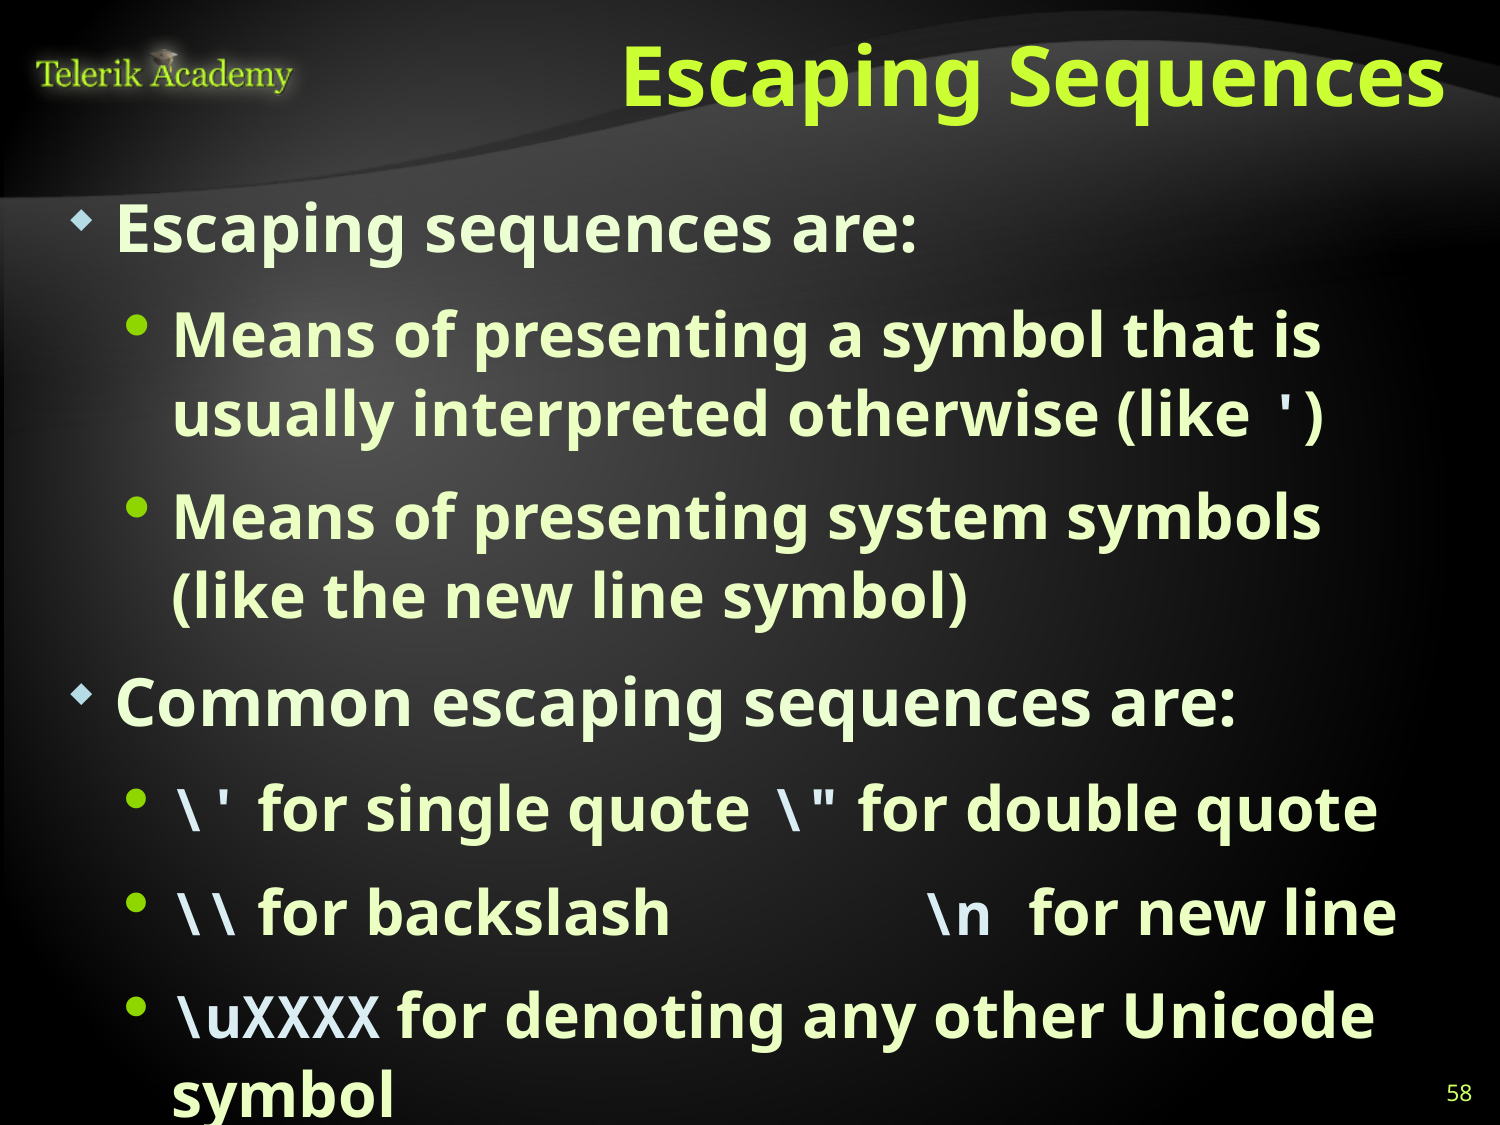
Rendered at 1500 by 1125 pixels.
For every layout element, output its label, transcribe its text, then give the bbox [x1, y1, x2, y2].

picture [0, 0, 1500, 1125]
list Escaping sequences are: Means of presenting a symbol that is usually interpreted otherwise (like ') Means of presenting system symbols (like the new line symbol) Common escaping sequences are: \' for single quote \" for double quote \\ for backslash \n for new line \uXXXX for denoting any other Unicode symbol [53, 174, 1447, 1071]
title Escaping Sequences [300, 12, 1463, 150]
slide_number 58 [1412, 1074, 1488, 1113]
